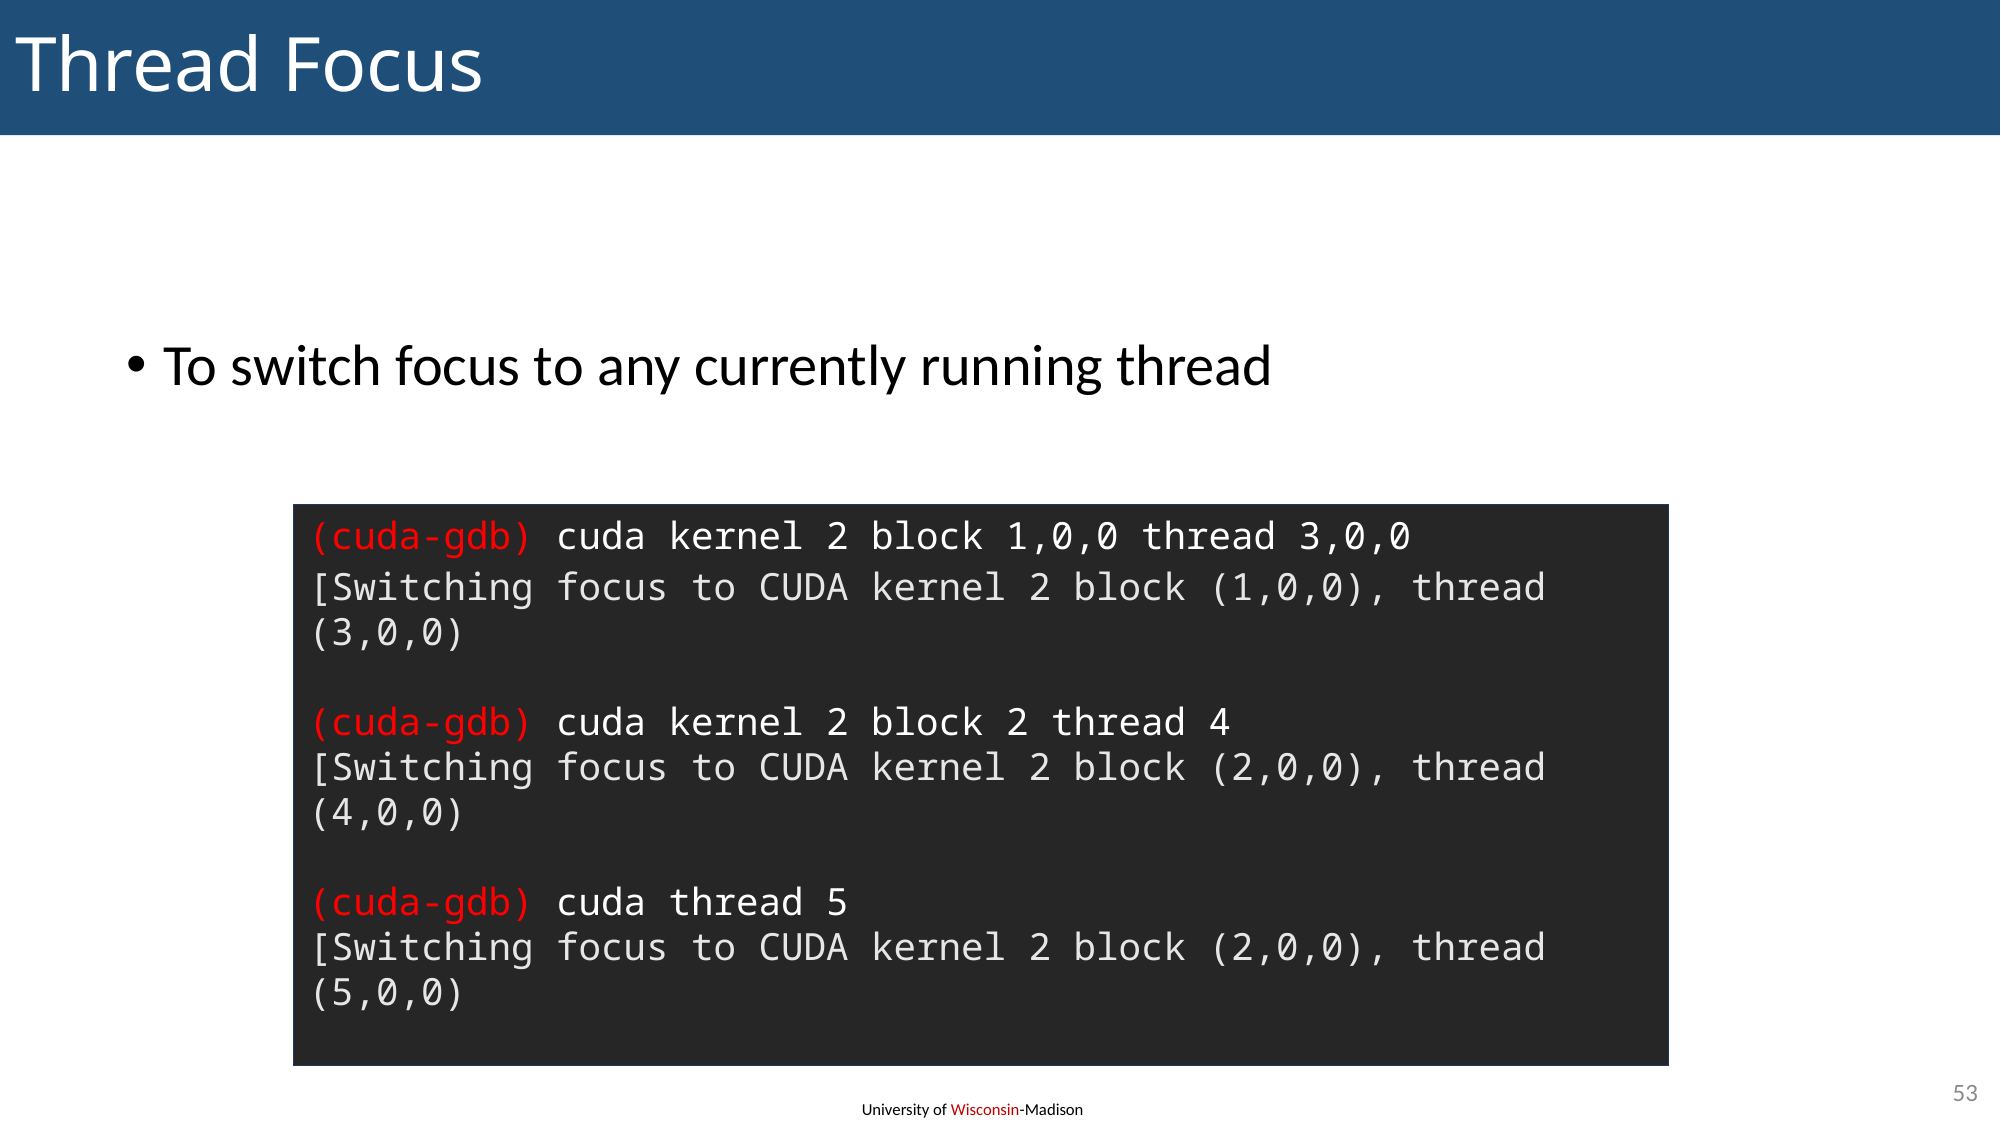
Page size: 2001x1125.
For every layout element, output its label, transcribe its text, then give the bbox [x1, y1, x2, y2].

slide_number 53 [1879, 1069, 1994, 1114]
list To switch focus to any currently running thread [111, 327, 1462, 421]
text_box (cuda-gdb) cuda kernel 2 block 1,0,0 thread 3,0,0 [Switching focus to CUDA kernel 2 block (1,0,0), thread (3,0,0) (cuda-gdb) cuda kernel 2 block 2 thread 4 [Switching focus to CUDA kernel 2 block (2,0,0), thread (4,0,0) (cuda-gdb) cuda thread 5 [Switching focus to CUDA kernel 2 block (2,0,0), thread (5,0,0) [293, 504, 1669, 1066]
title Thread Focus [0, 0, 2000, 136]
